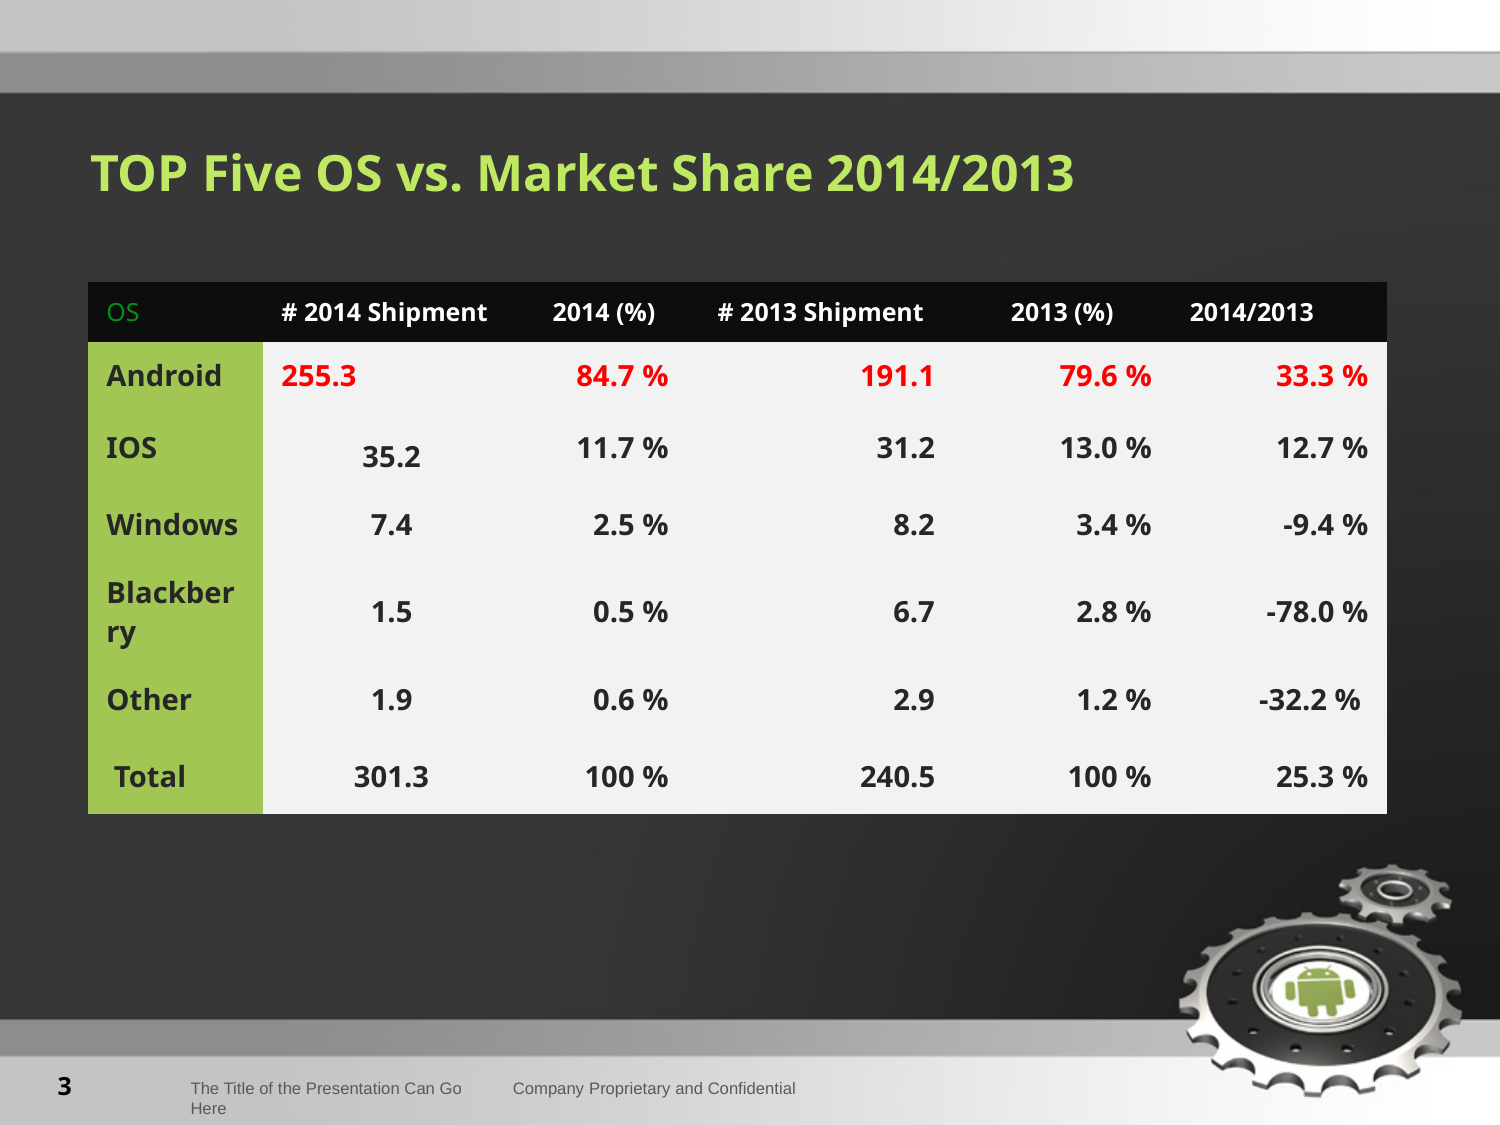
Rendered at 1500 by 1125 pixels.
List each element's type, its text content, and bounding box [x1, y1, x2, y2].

table_cell IOS [88, 409, 263, 486]
table_header OS [88, 282, 263, 342]
table_header 2013 (%) [954, 282, 1171, 342]
table_cell -9.4 % [1171, 486, 1387, 562]
table_cell -78.0 % [1171, 562, 1387, 661]
table_cell 79.6 % [954, 342, 1171, 409]
table_cell 13.0 % [954, 409, 1171, 486]
table_cell 11.7 % [521, 409, 687, 486]
table_cell 7.4 [263, 486, 521, 562]
table_cell -32.2 % [1171, 661, 1387, 738]
table_header # 2013 Shipment [687, 282, 954, 342]
table_cell 301.3 [263, 738, 521, 814]
table_cell 100 % [954, 738, 1171, 814]
table_cell 1.5 [263, 562, 521, 661]
table_header # 2014 Shipment [263, 282, 521, 342]
table_cell Android [88, 342, 263, 409]
table_cell 240.5 [687, 738, 954, 814]
table_cell 1.9 [263, 661, 521, 738]
table_cell 2.8 % [954, 562, 1171, 661]
table_header 2014/2013 [1171, 282, 1387, 342]
table_cell 191.1 [687, 342, 954, 409]
table_cell 0.5 % [521, 562, 687, 661]
table_cell 8.2 [687, 486, 954, 562]
table_cell 0.6 % [521, 661, 687, 738]
table_cell 12.7 % [1171, 409, 1387, 486]
title TOP Five OS vs. Market Share 2014/2013 [74, 124, 1313, 218]
table_cell 33.3 % [1171, 342, 1387, 409]
table_cell Blackberry [88, 562, 263, 661]
table_header 2014 (%) [521, 282, 687, 342]
table_cell 25.3 % [1171, 738, 1387, 814]
table_cell 2.5 % [521, 486, 687, 562]
table_cell 35.2 [263, 409, 521, 486]
table_cell Windows [88, 486, 263, 562]
table_cell 255.3 [263, 342, 521, 409]
table_cell Other [88, 661, 263, 738]
table_cell 84.7 % [521, 342, 687, 409]
table_cell 6.7 [687, 562, 954, 661]
picture [0, 0, 1500, 1125]
table_cell Total [88, 738, 263, 814]
table_cell 1.2 % [954, 661, 1171, 738]
table_cell 2.9 [687, 661, 954, 738]
table_cell 100 % [521, 738, 687, 814]
table_cell 3.4 % [954, 486, 1171, 562]
table_cell 31.2 [687, 409, 954, 486]
